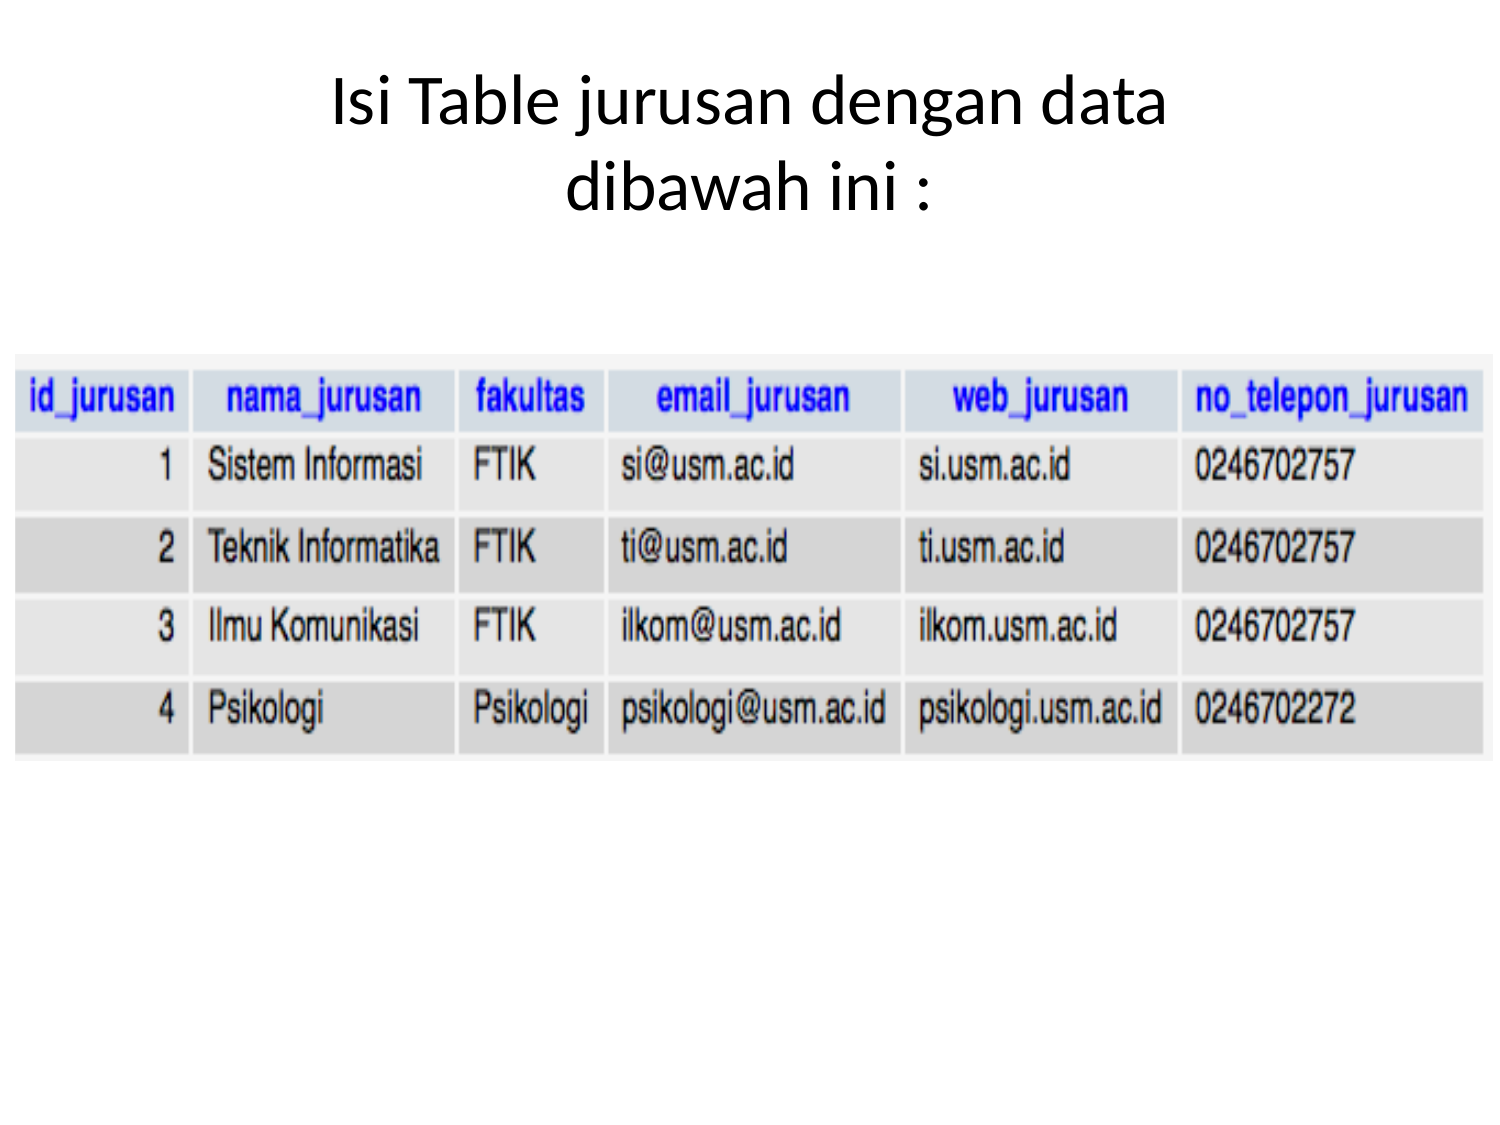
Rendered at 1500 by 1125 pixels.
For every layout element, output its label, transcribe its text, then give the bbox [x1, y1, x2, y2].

picture [14, 354, 1494, 762]
title Isi Table jurusan dengan data dibawah ini : [75, 45, 1425, 233]
